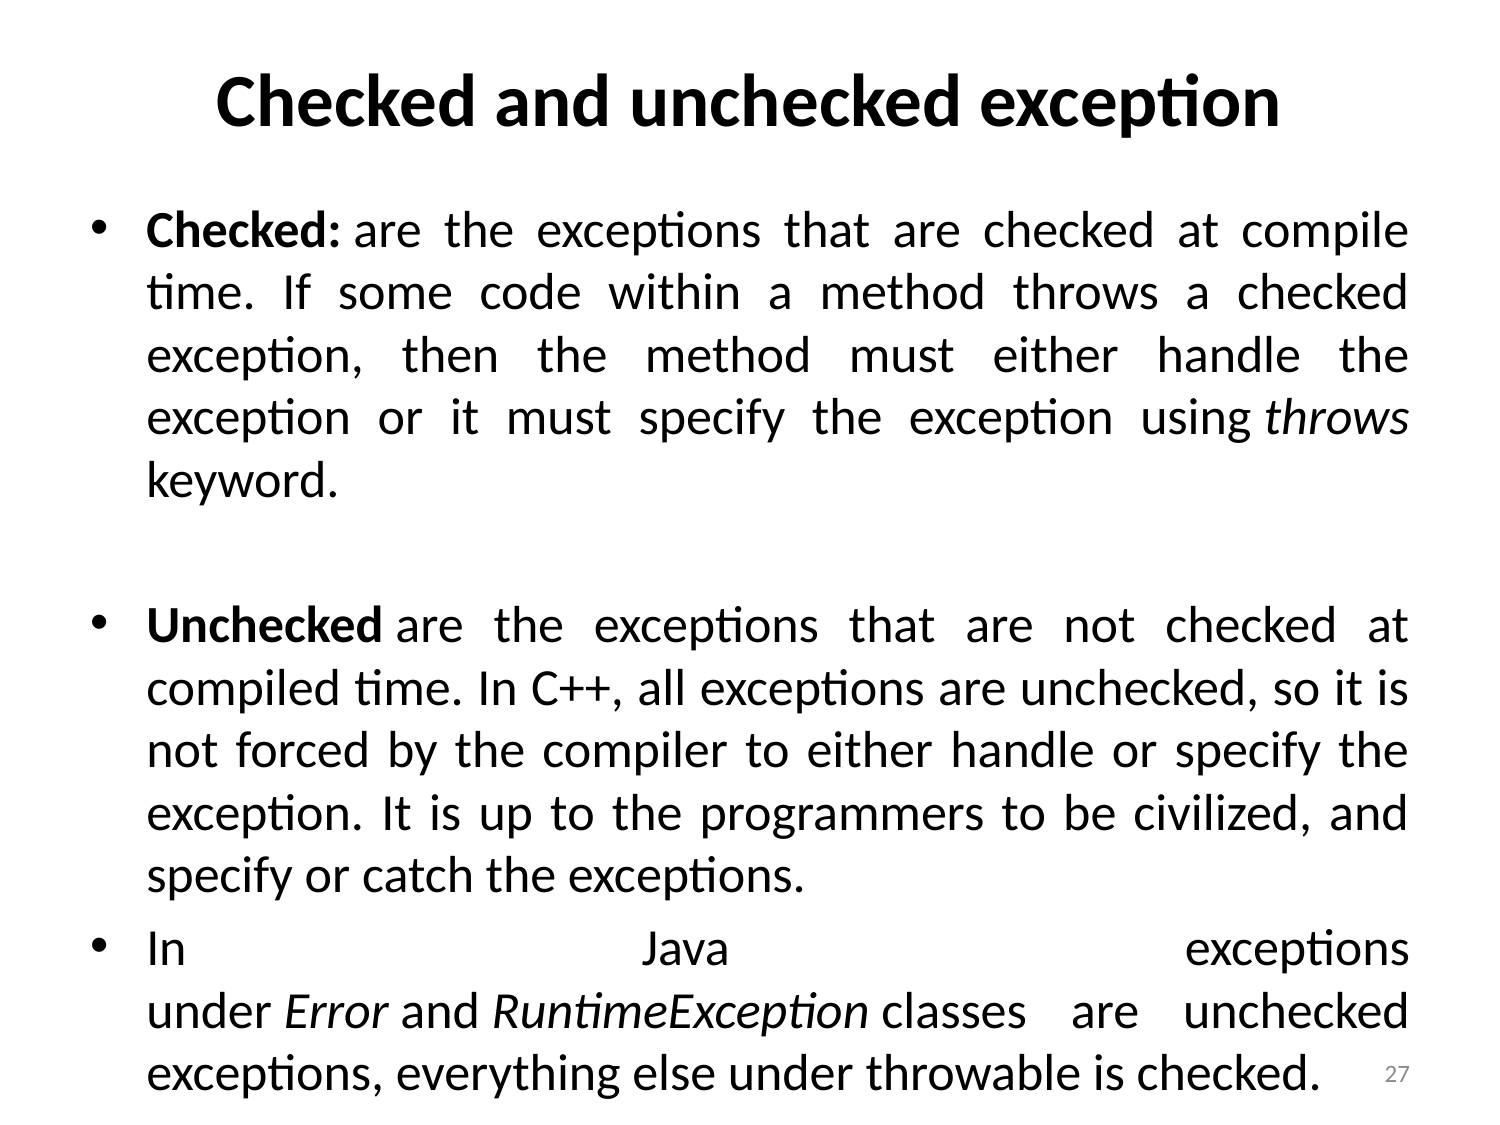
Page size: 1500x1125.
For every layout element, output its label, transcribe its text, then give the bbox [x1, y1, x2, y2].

slide_number 27 [1074, 1042, 1425, 1103]
title Checked and unchecked exception [75, 24, 1425, 168]
list Checked: are the exceptions that are checked at compile time. If some code within a method throws a checked exception, then the method must either handle the exception or it must specify the exception using throws keyword. Unchecked are the exceptions that are not checked at compiled time. In C++, all exceptions are unchecked, so it is not forced by the compiler to either handle or specify the exception. It is up to the programmers to be civilized, and specify or catch the exceptions. In Java exceptions under Error and RuntimeException classes are unchecked exceptions, everything else under throwable is checked. [75, 187, 1425, 963]
